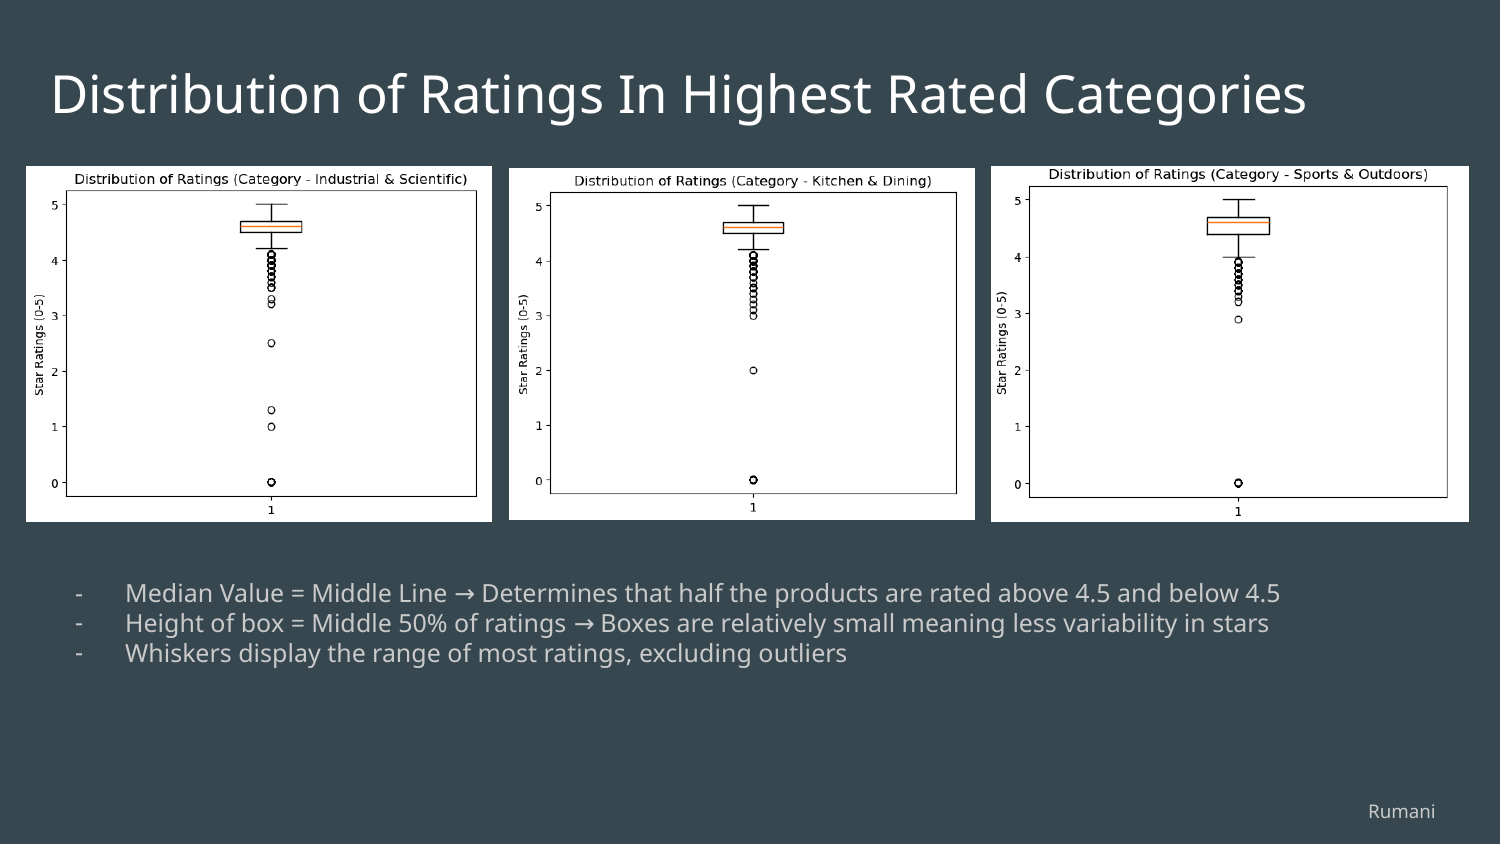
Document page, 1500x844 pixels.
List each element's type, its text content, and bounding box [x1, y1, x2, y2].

title Distribution of Ratings In Highest Rated Categories [35, 45, 1433, 140]
text_box Rumani [1353, 785, 1488, 817]
picture [991, 166, 1470, 522]
picture [26, 166, 493, 522]
picture [509, 168, 975, 521]
text_box Median Value = Middle Line → Determines that half the products are rated above 4.5 and below 4.5 Height of box = Middle 50% of ratings → Boxes are relatively small meaning less variability in stars Whiskers display the range of most ratings, excluding outliers [35, 562, 1366, 786]
